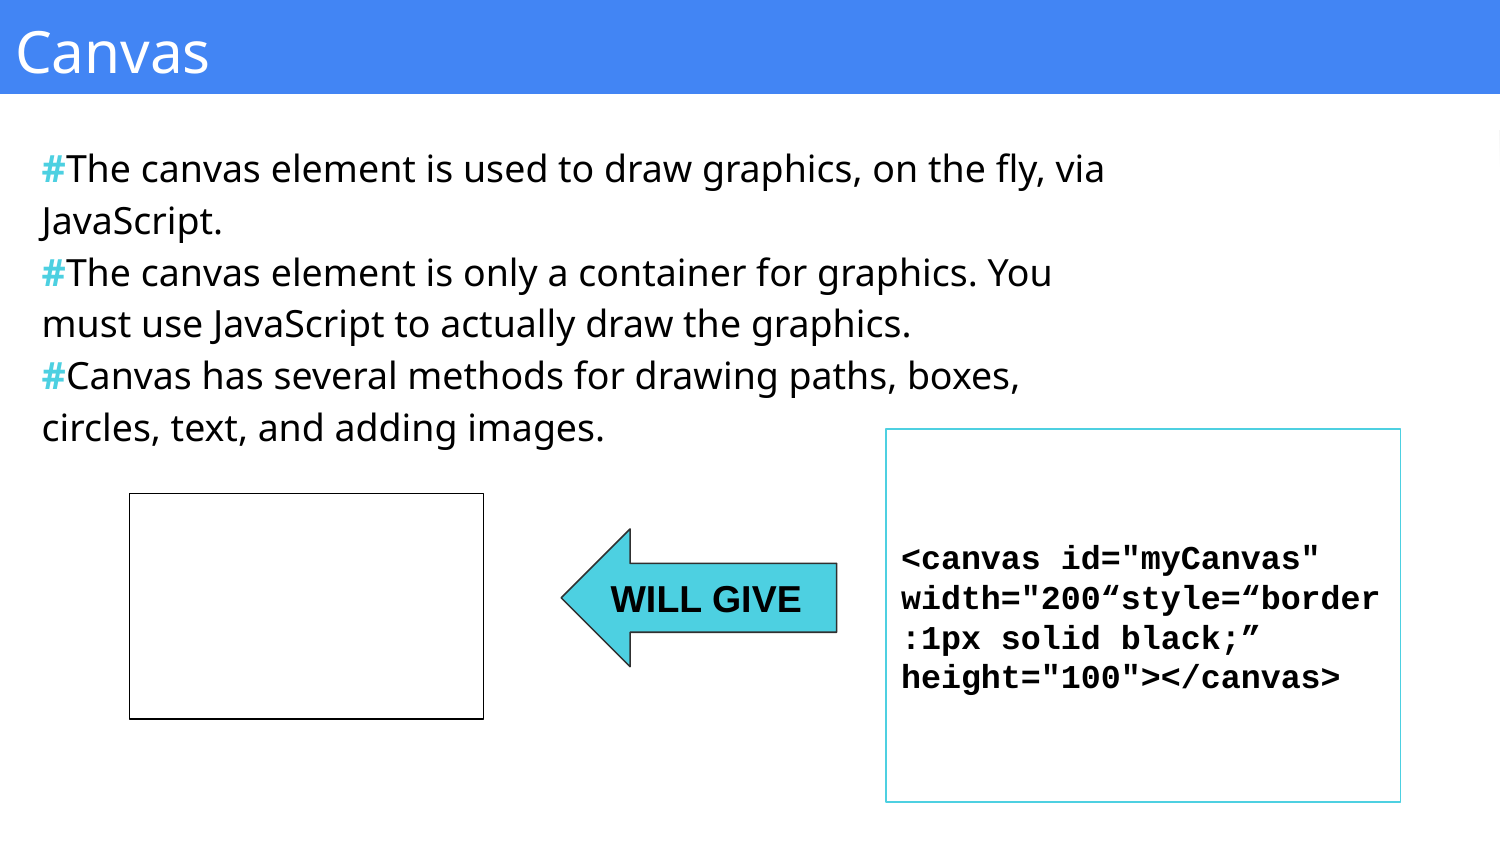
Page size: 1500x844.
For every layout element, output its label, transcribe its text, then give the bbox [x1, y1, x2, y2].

text_box <canvas id="myCanvas" width="200“style=“border:1px solid black;” height="100"></canvas> [886, 429, 1401, 803]
text_box WILL GIVE [561, 528, 837, 667]
text_box Canvas [0, 0, 1500, 94]
text_box #The canvas element is used to draw graphics, on the fly, via JavaScript. #The canvas element is only a container for graphics. You must use JavaScript to actually draw the graphics. #Canvas has several methods for drawing paths, boxes, circles, text, and adding images. [26, 122, 1146, 517]
text_box [129, 493, 484, 720]
